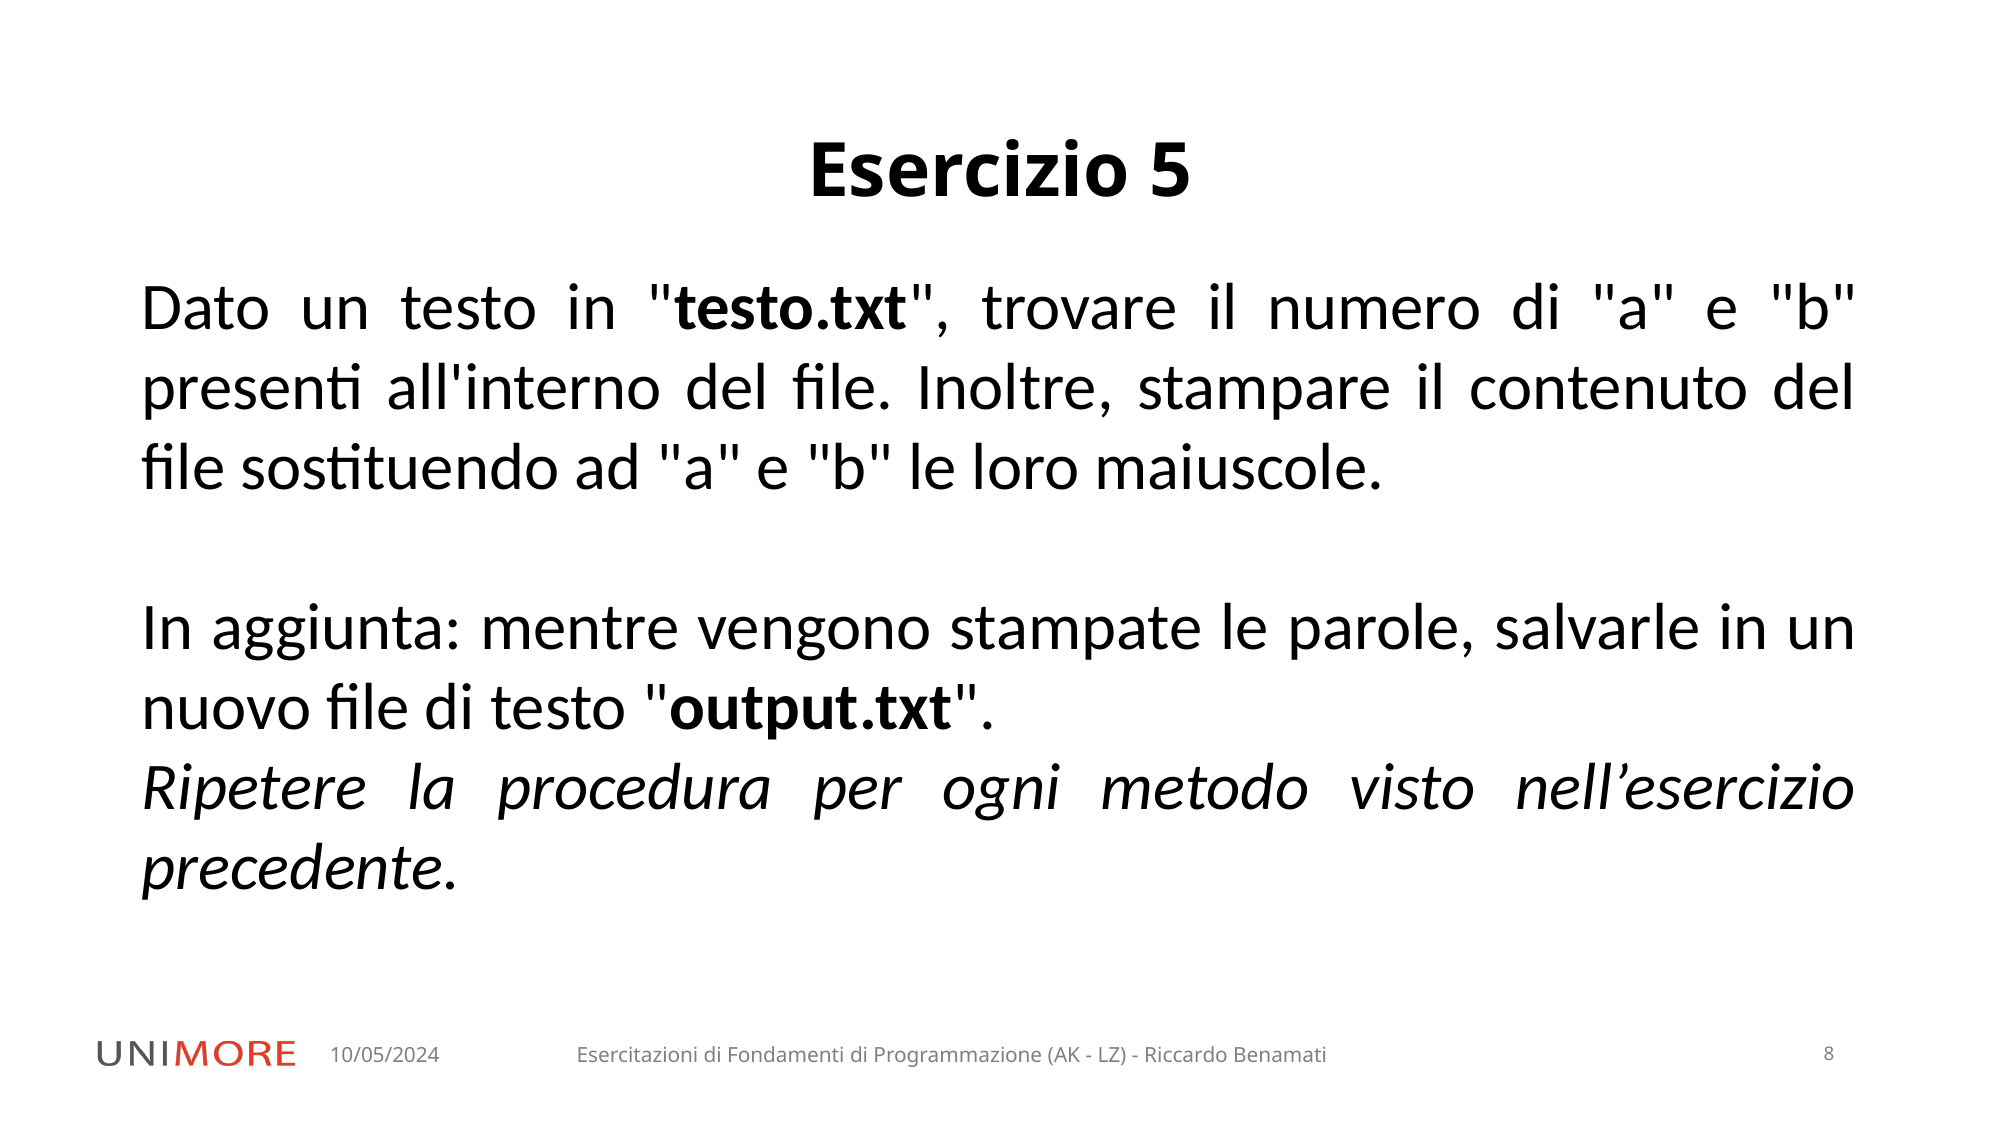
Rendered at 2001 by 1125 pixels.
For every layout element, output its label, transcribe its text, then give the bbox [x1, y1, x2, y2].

footer Esercitazioni di Fondamenti di Programmazione (AK - LZ) - Riccardo Benamati [561, 1034, 1694, 1095]
text_box Dato un testo in "testo.txt", trovare il numero di "a" e "b" presenti all'interno del file. Inoltre, stampare il contenuto del file sostituendo ad "a" e "b" le loro maiuscole. In aggiunta: mentre vengono stampate le parole, salvarle in un nuovo file di testo "output.txt". Ripetere la procedura per ogni metodo visto nell’esercizio precedente. [126, 255, 1873, 910]
picture [93, 1039, 299, 1069]
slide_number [314, 1034, 519, 1095]
title Esercizio 5 [215, 124, 1785, 209]
slide_number 8 [1808, 1034, 1900, 1095]
